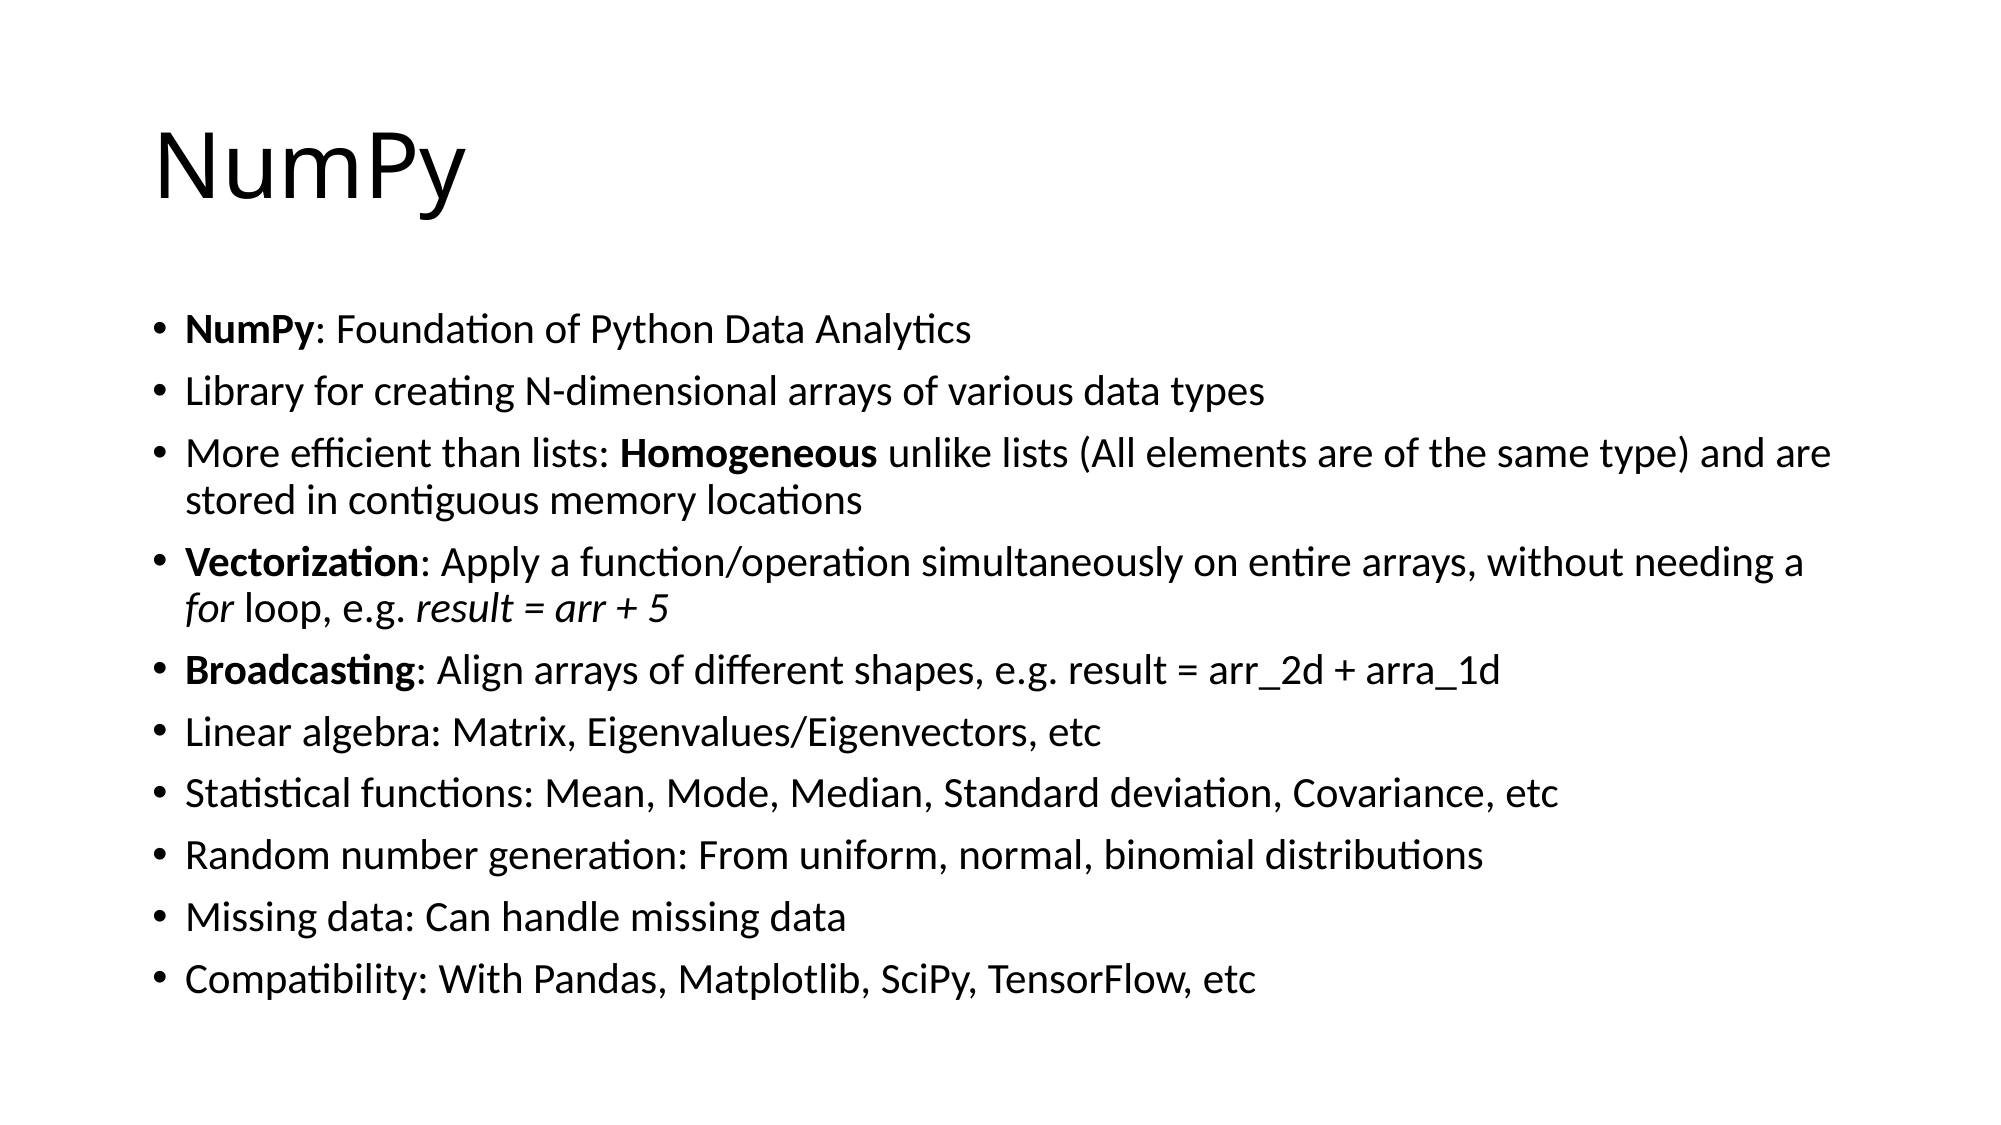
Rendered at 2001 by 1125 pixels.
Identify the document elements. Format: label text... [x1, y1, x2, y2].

list NumPy: Foundation of Python Data Analytics Library for creating N-dimensional arrays of various data types More efficient than lists: Homogeneous unlike lists (All elements are of the same type) and are stored in contiguous memory locations Vectorization: Apply a function/operation simultaneously on entire arrays, without needing a for loop, e.g. result = arr + 5 Broadcasting: Align arrays of different shapes, e.g. result = arr_2d + arra_1d Linear algebra: Matrix, Eigenvalues/Eigenvectors, etc Statistical functions: Mean, Mode, Median, Standard deviation, Covariance, etc Random number generation: From uniform, normal, binomial distributions Missing data: Can handle missing data Compatibility: With Pandas, Matplotlib, SciPy, TensorFlow, etc [137, 299, 1863, 1014]
title NumPy [137, 59, 1863, 278]
